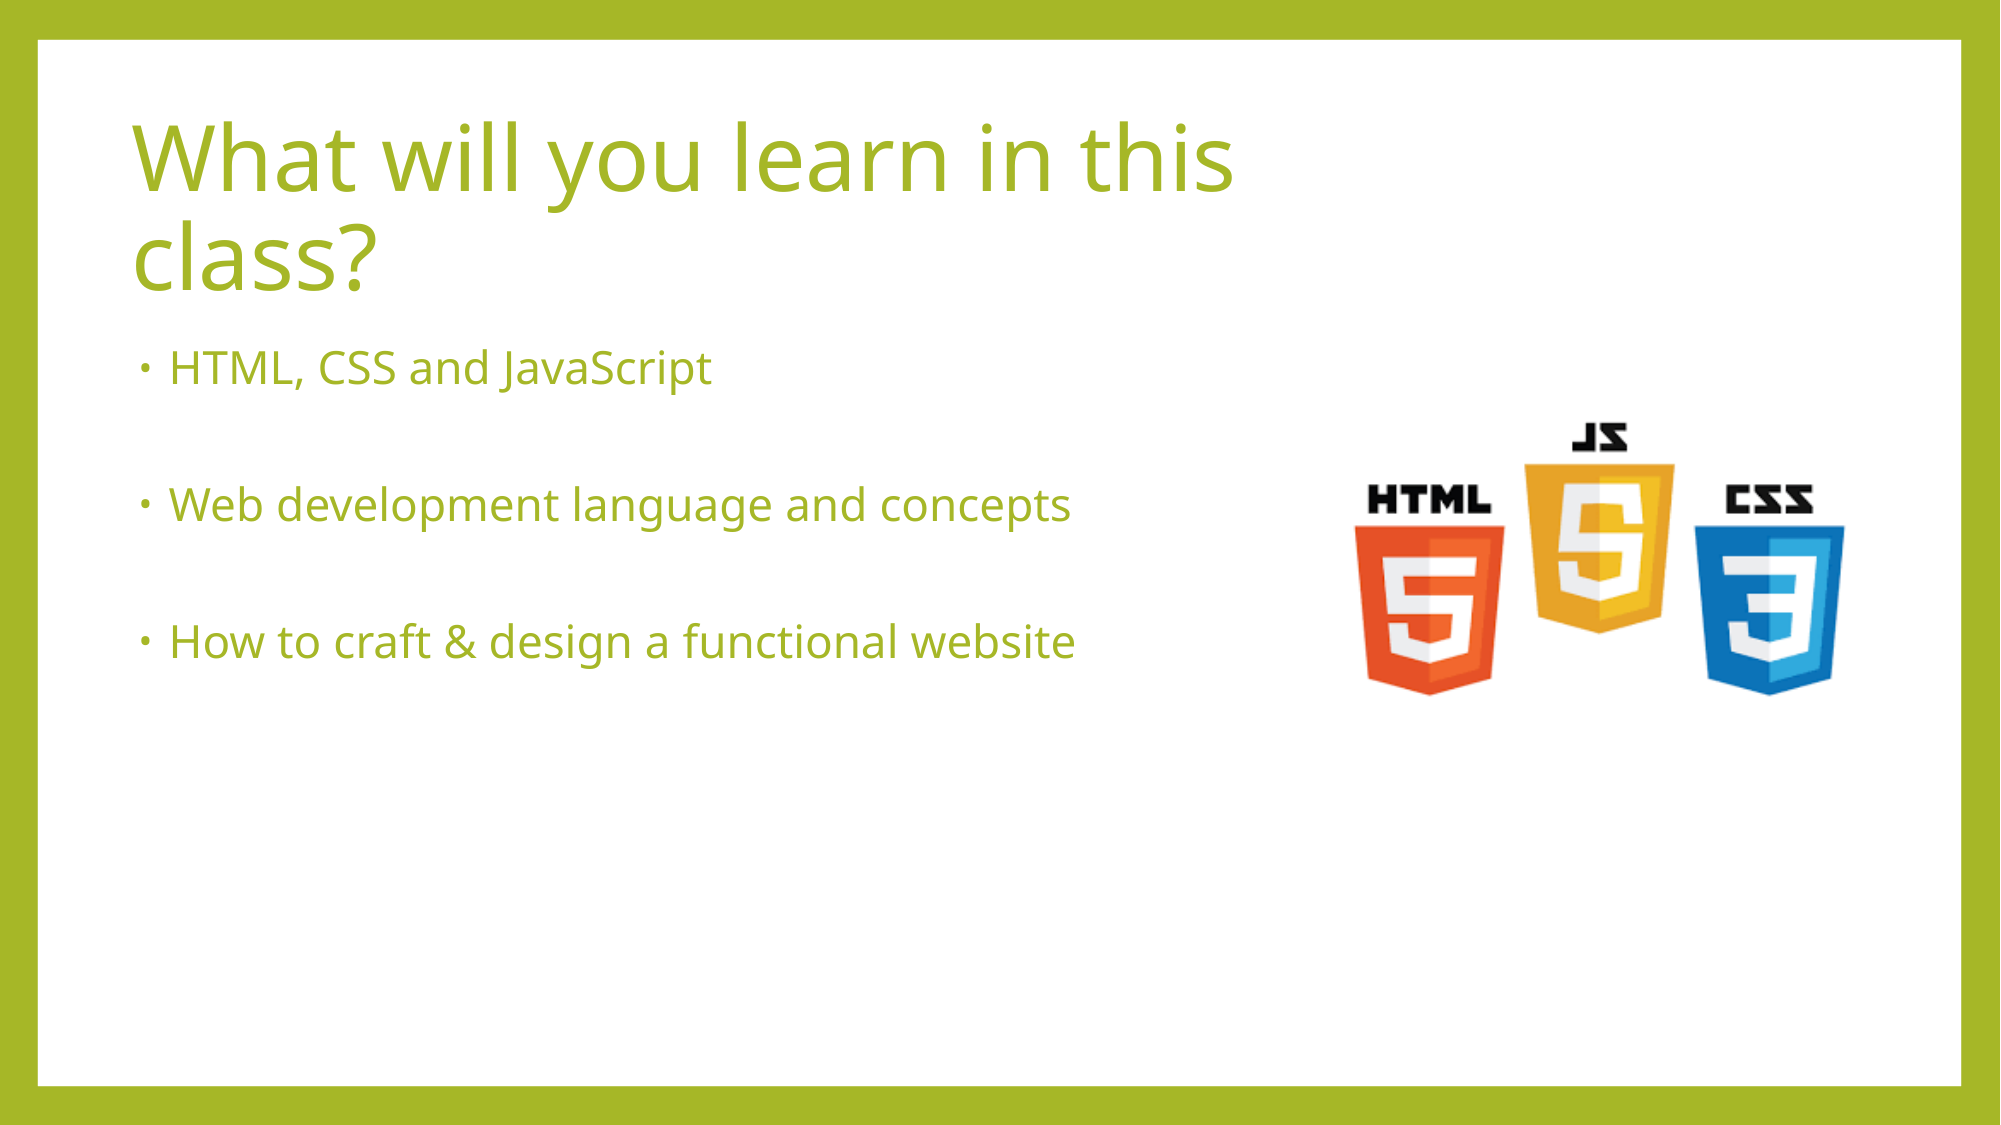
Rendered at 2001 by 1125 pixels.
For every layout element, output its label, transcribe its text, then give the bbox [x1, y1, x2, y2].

text_box [36, 38, 1963, 1088]
picture [1342, 419, 1858, 705]
list HTML, CSS and JavaScript Web development language and concepts How to craft & design a functional website [115, 337, 1264, 1000]
title What will you learn in this class? [115, 99, 1264, 323]
